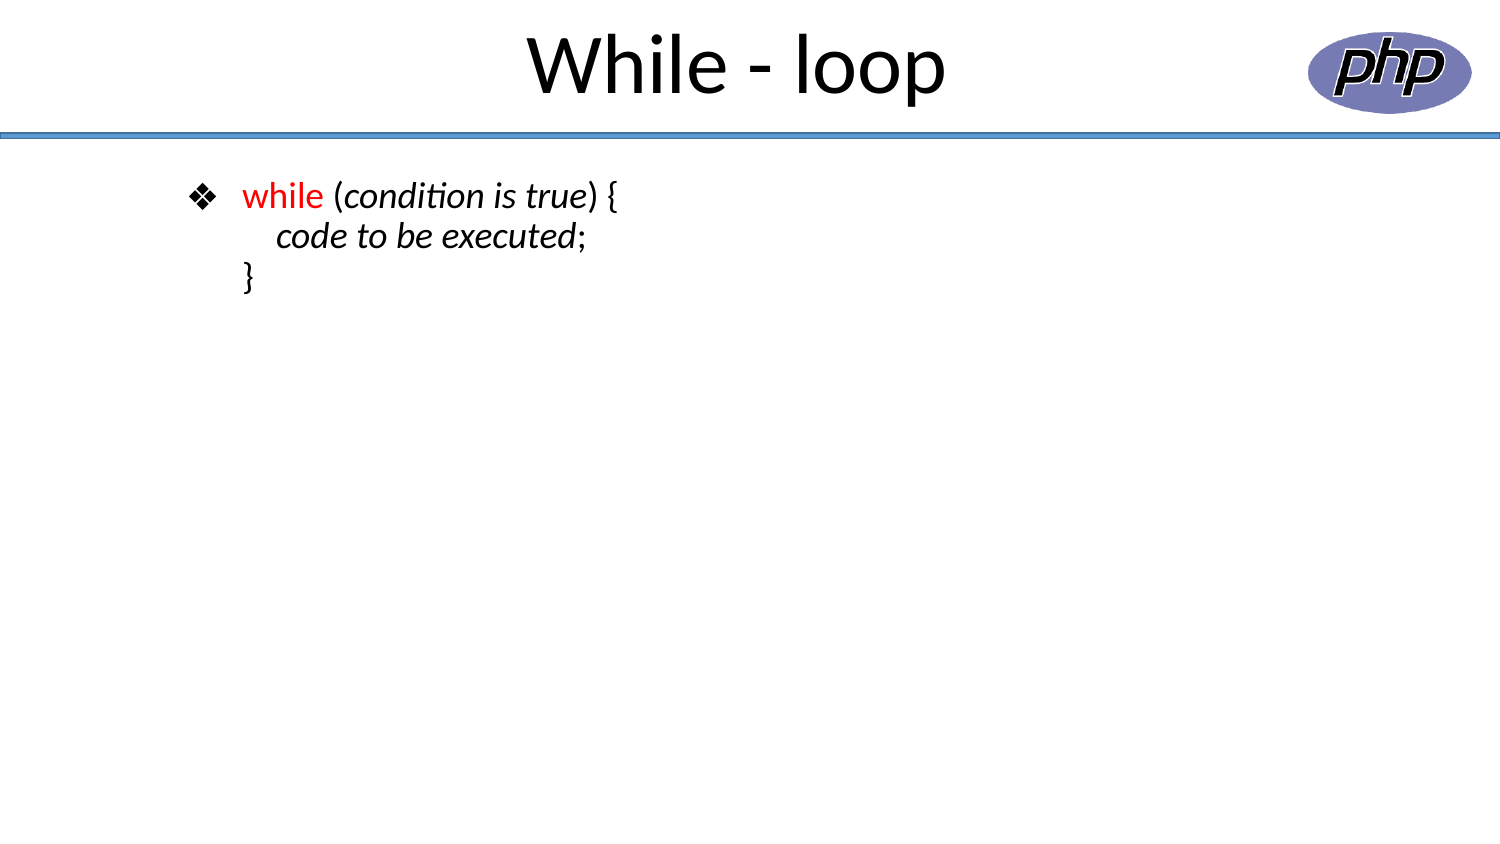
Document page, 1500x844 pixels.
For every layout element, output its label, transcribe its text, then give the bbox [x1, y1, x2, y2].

text_box [0, 132, 1300, 139]
picture [1302, 10, 1476, 134]
title While - loop [174, 29, 1297, 118]
subtitle while (condition is true) { code to be executed; } [174, 170, 1300, 844]
text_box [1478, 132, 1500, 139]
